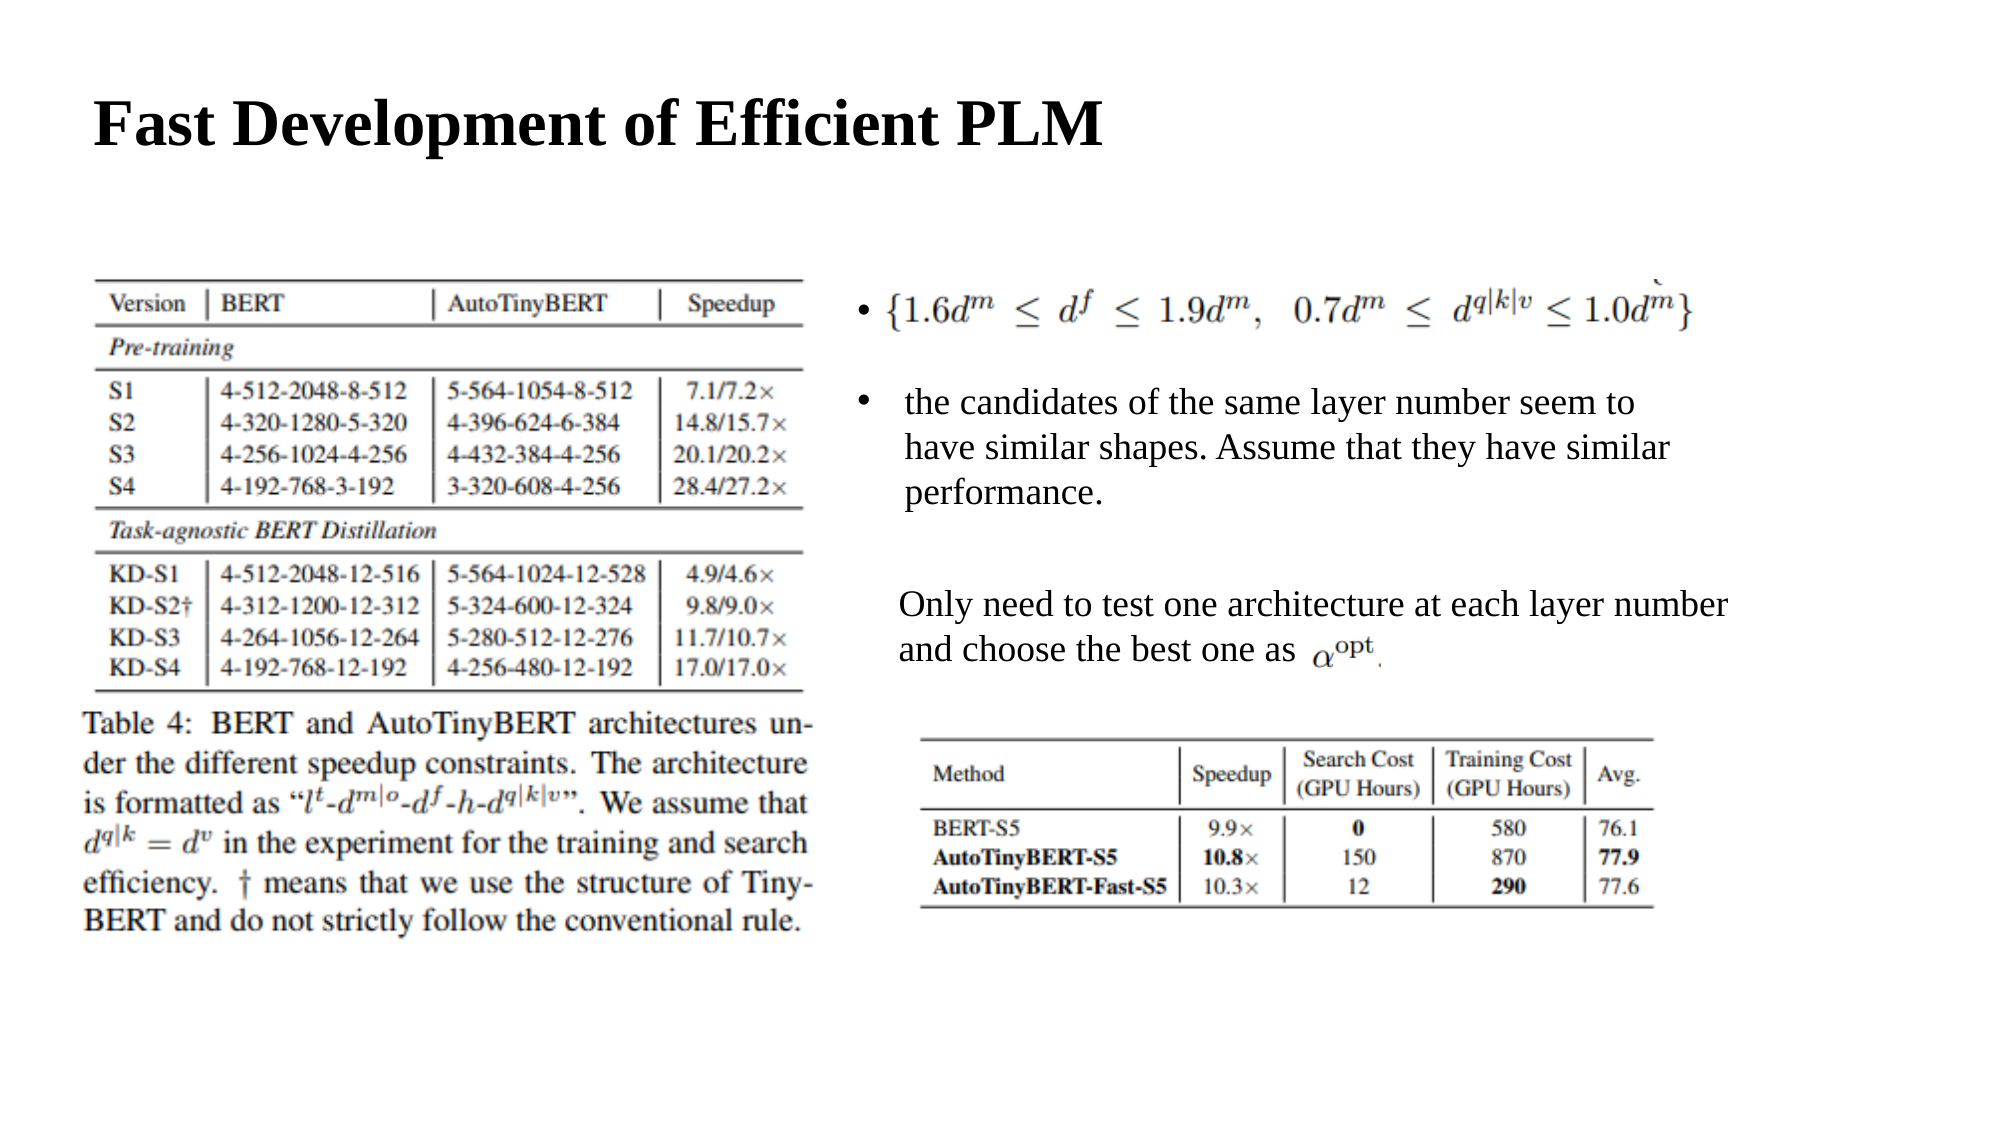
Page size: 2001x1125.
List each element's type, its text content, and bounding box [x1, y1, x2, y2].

picture [887, 727, 1677, 918]
text_box Fast Development of Efficient PLM [78, 71, 1235, 166]
text_box 1 the candidates of the same layer number seem to have similar shapes. Assume that they have similar performance. [843, 279, 1722, 520]
text_box Only need to test one architecture at each layer number and choose the best one as [883, 571, 1754, 677]
picture [78, 262, 843, 944]
picture [883, 279, 1695, 338]
picture [1309, 634, 1381, 681]
